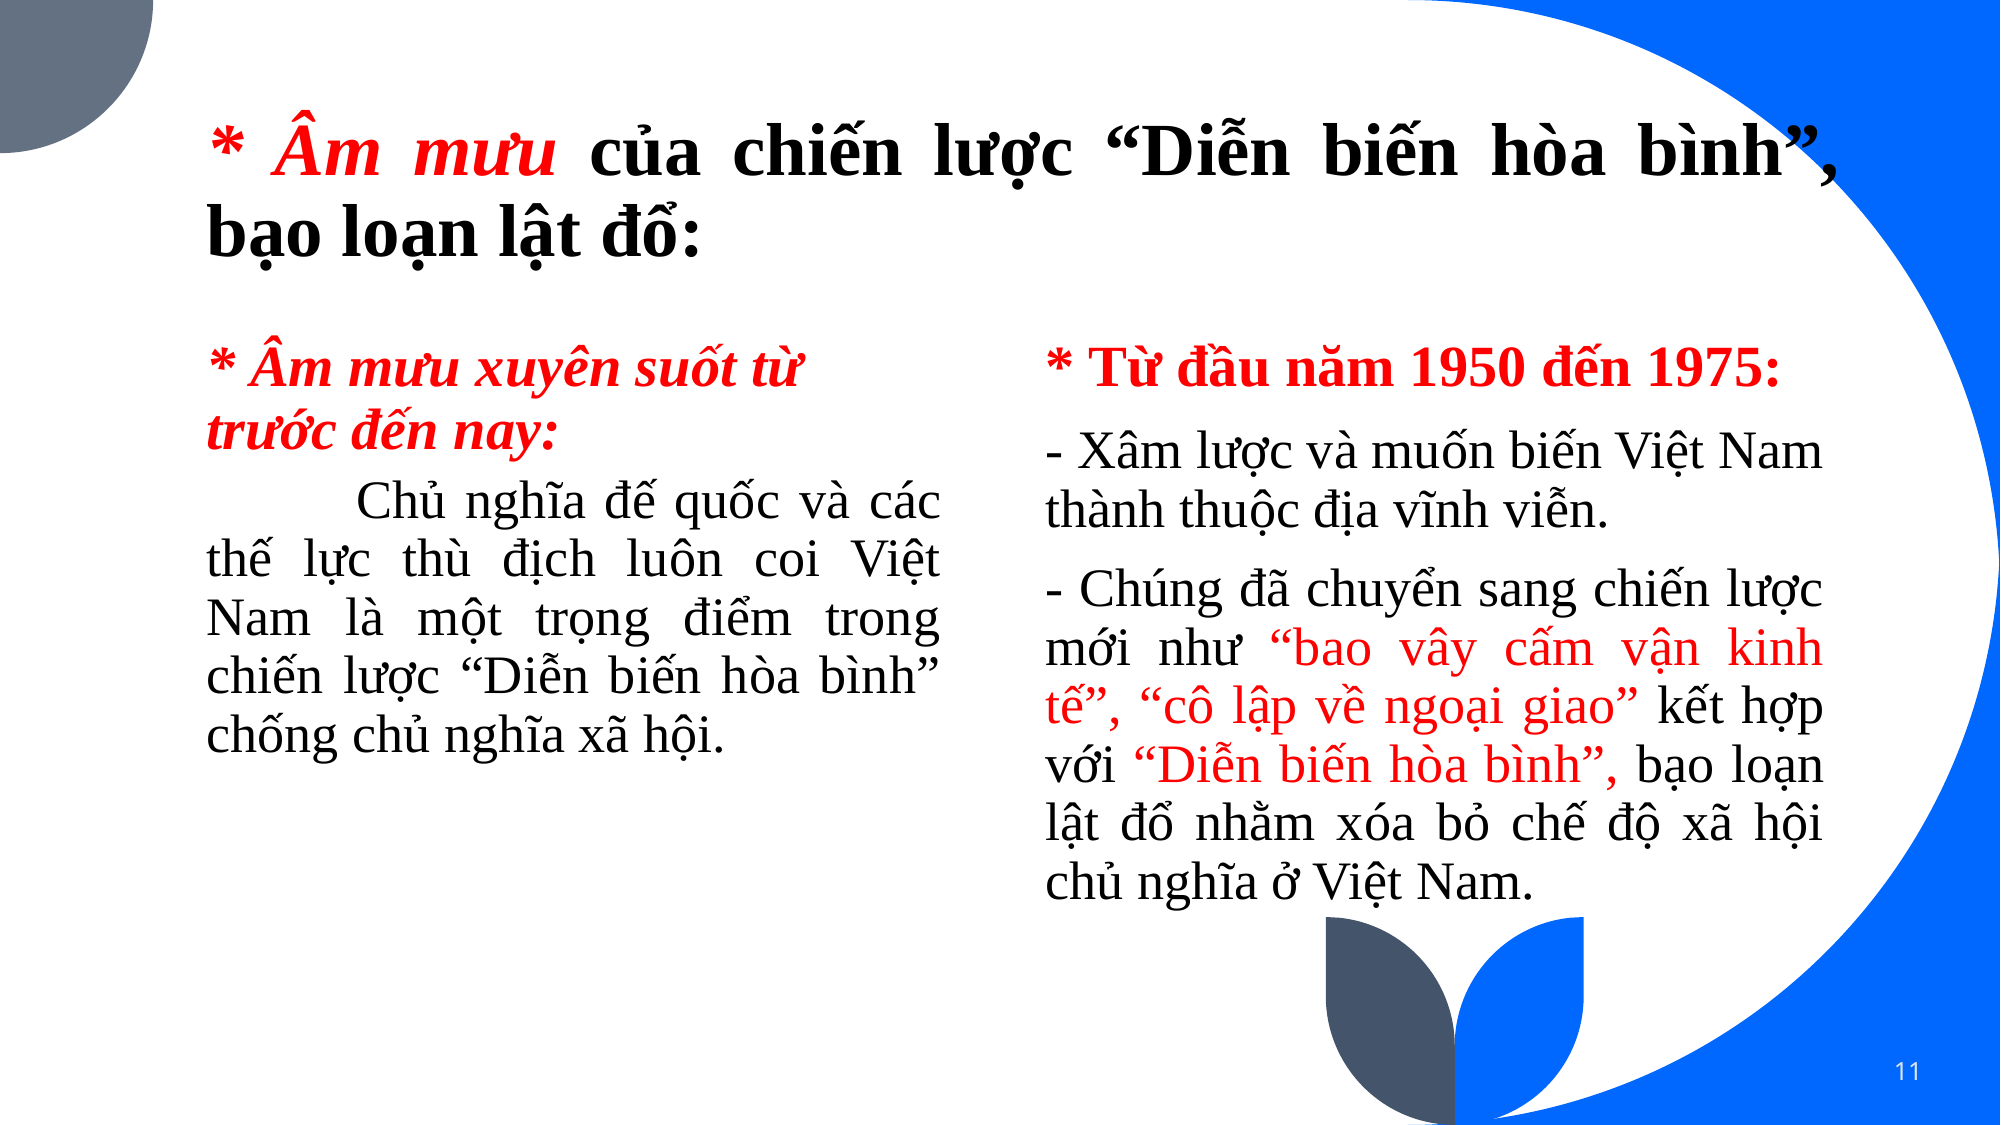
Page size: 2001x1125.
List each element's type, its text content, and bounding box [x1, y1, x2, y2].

slide_number 11 [1665, 1042, 1938, 1103]
list * Âm mưu xuyên suốt từ trước đến nay: [191, 328, 957, 415]
title * Âm mưu của chiến lược “Diễn biến hòa bình”, bạo loạn lật đổ: [191, 62, 1856, 280]
list * Từ đầu năm 1950 đến 1975: [1030, 328, 1840, 414]
list Chủ nghĩa đế quốc và các thế lực thù địch luôn coi Việt Nam là một trọng điểm trong chiến lược “Diễn biến hòa bình” chống chủ nghĩa xã hội. [191, 463, 957, 961]
list - Xâm lược và muốn biến Việt Nam thành thuộc địa vĩnh viễn. - Chúng đã chuyển sang chiến lược mới như “bao vây cấm vận kinh tế”, “cô lập về ngoại giao” kết hợp với “Diễn biến hòa bình”, bạo loạn lật đổ nhằm xóa bỏ chế độ xã hội chủ nghĩa ở Việt Nam. [1030, 414, 1840, 879]
